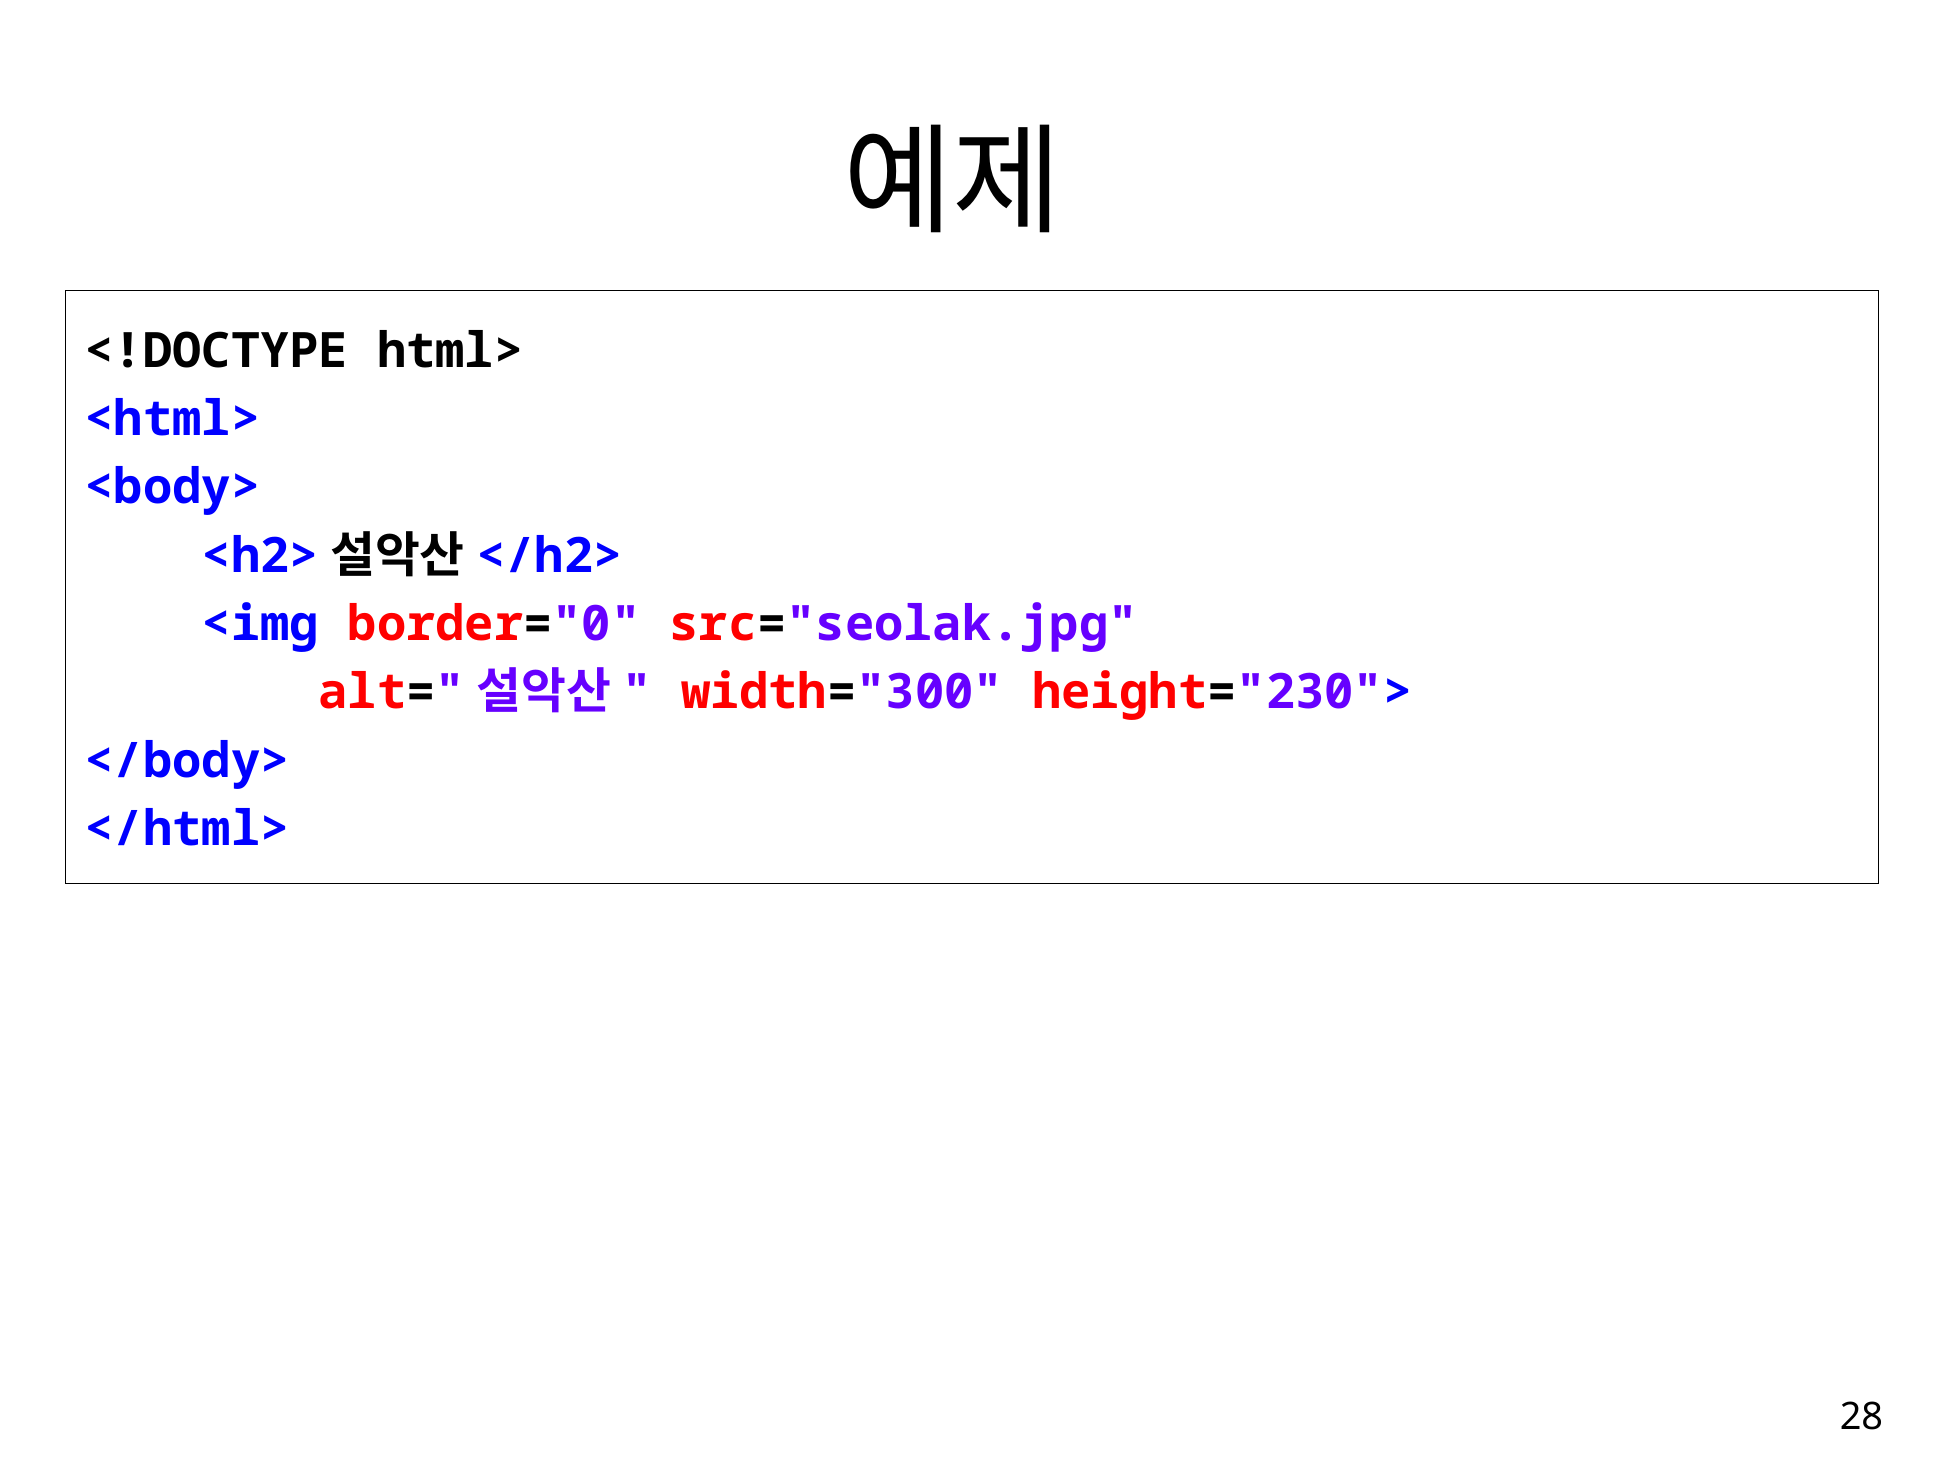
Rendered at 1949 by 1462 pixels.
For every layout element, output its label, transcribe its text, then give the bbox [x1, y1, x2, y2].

slide_number 28 [1496, 1372, 1899, 1462]
title 예제 [156, 92, 1749, 255]
text_box <!DOCTYPE html> <html> <body> <h2>설악산</h2> <img border="0" src="seolak.jpg" alt="설악산" width="300" height="230"> </body> </html> [65, 290, 1879, 884]
